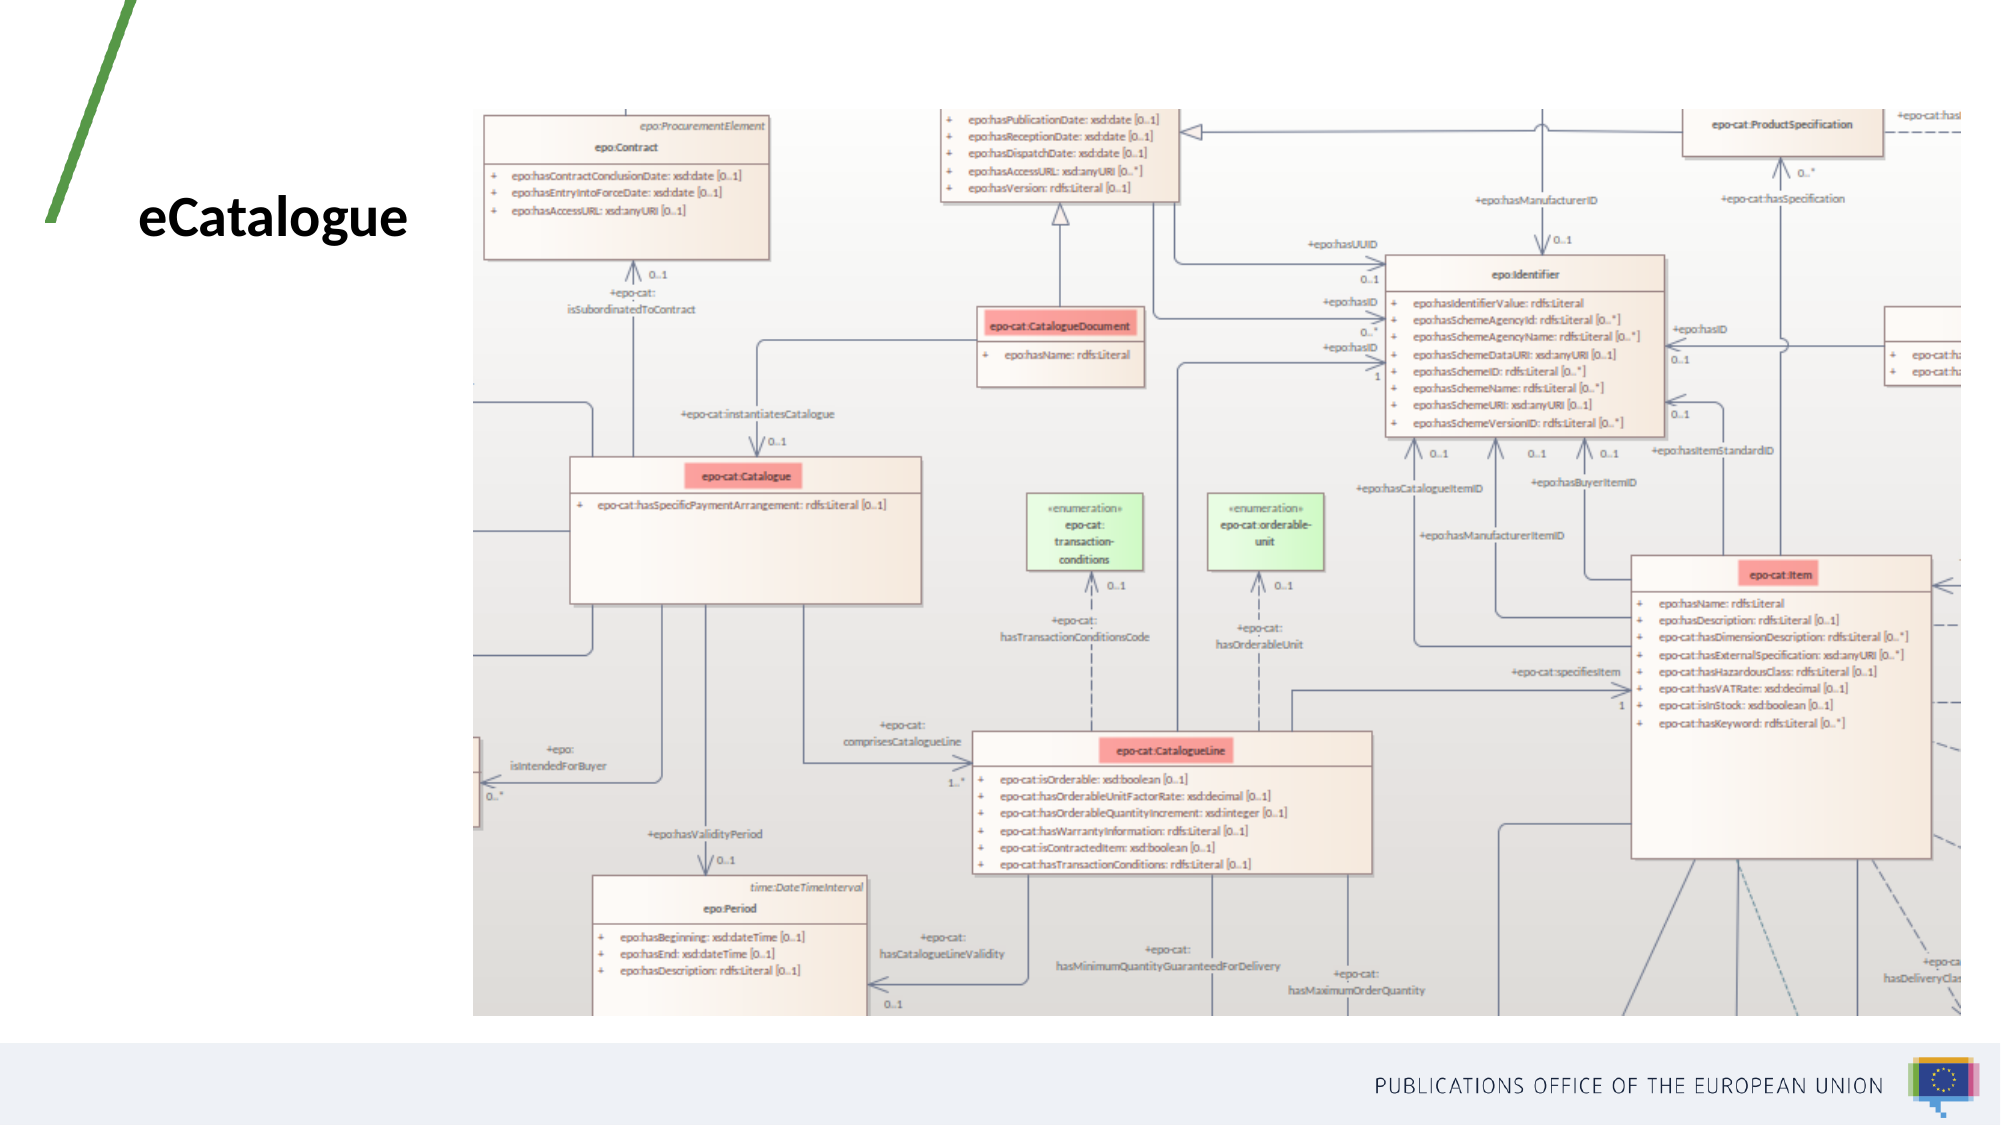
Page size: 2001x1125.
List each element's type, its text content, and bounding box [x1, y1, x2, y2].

text_box eCatalogue [138, 31, 467, 249]
picture [0, 0, 2001, 1125]
